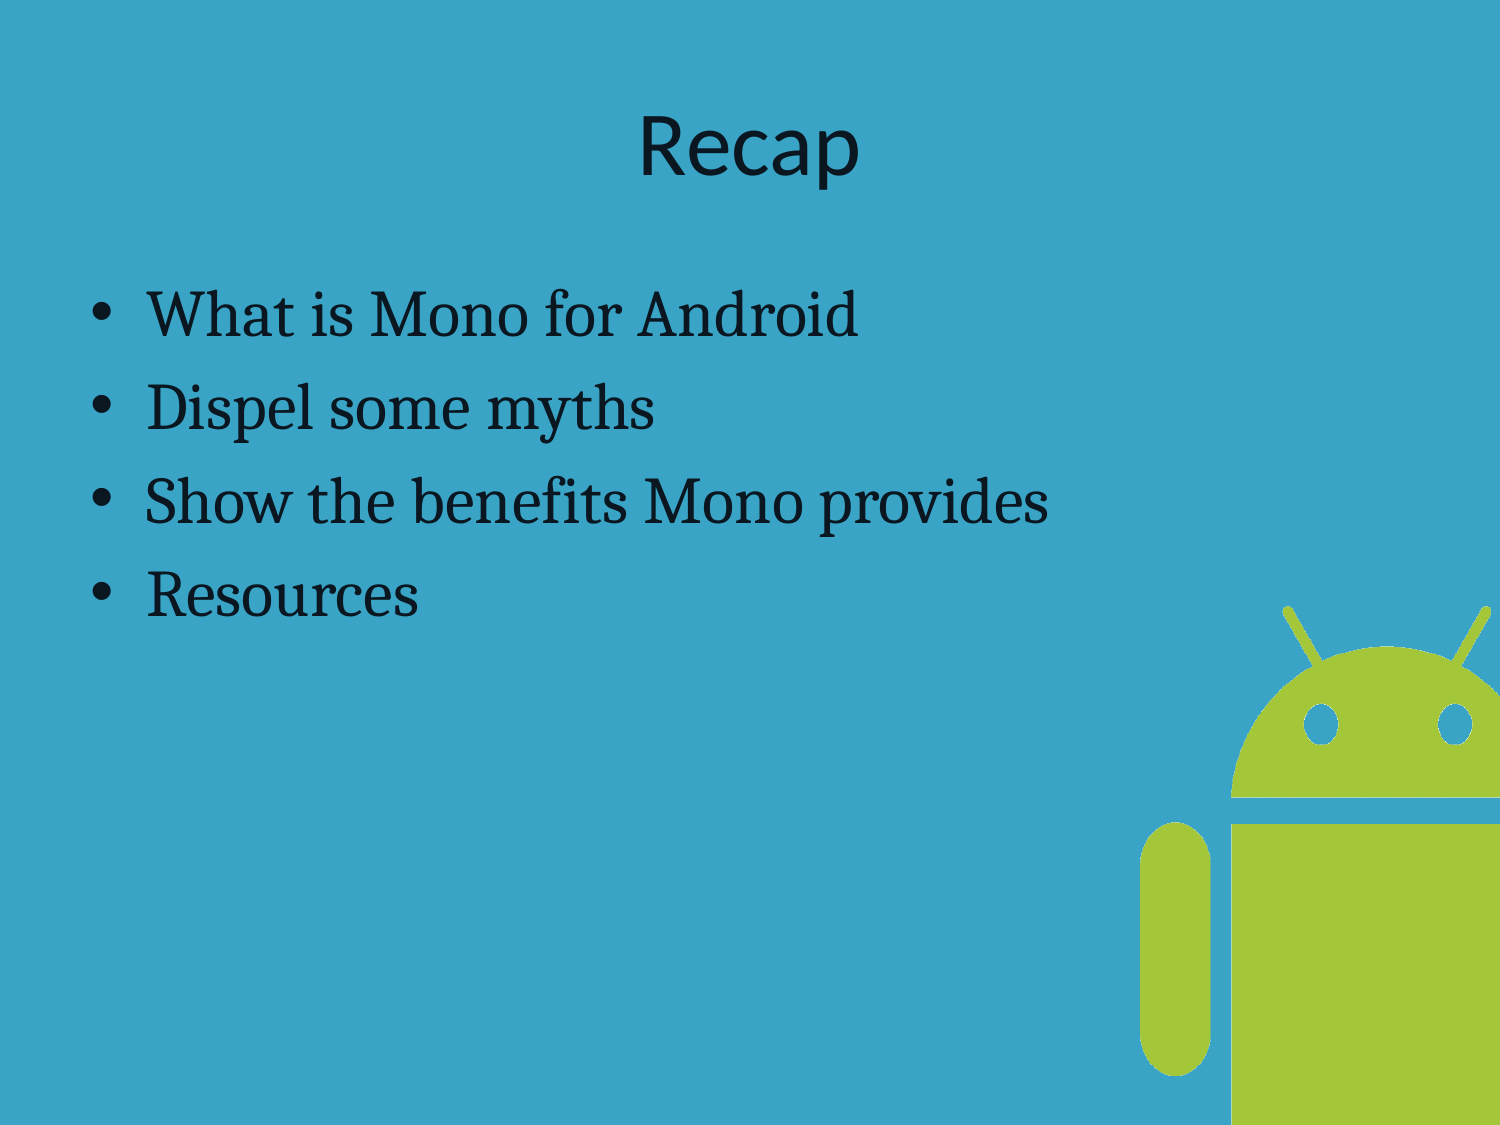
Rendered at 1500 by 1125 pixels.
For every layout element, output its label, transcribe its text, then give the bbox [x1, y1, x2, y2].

title Recap [75, 45, 1425, 233]
picture [0, 0, 1500, 1125]
list What is Mono for Android Dispel some myths Show the benefits Mono provides Resources [75, 262, 1425, 1005]
